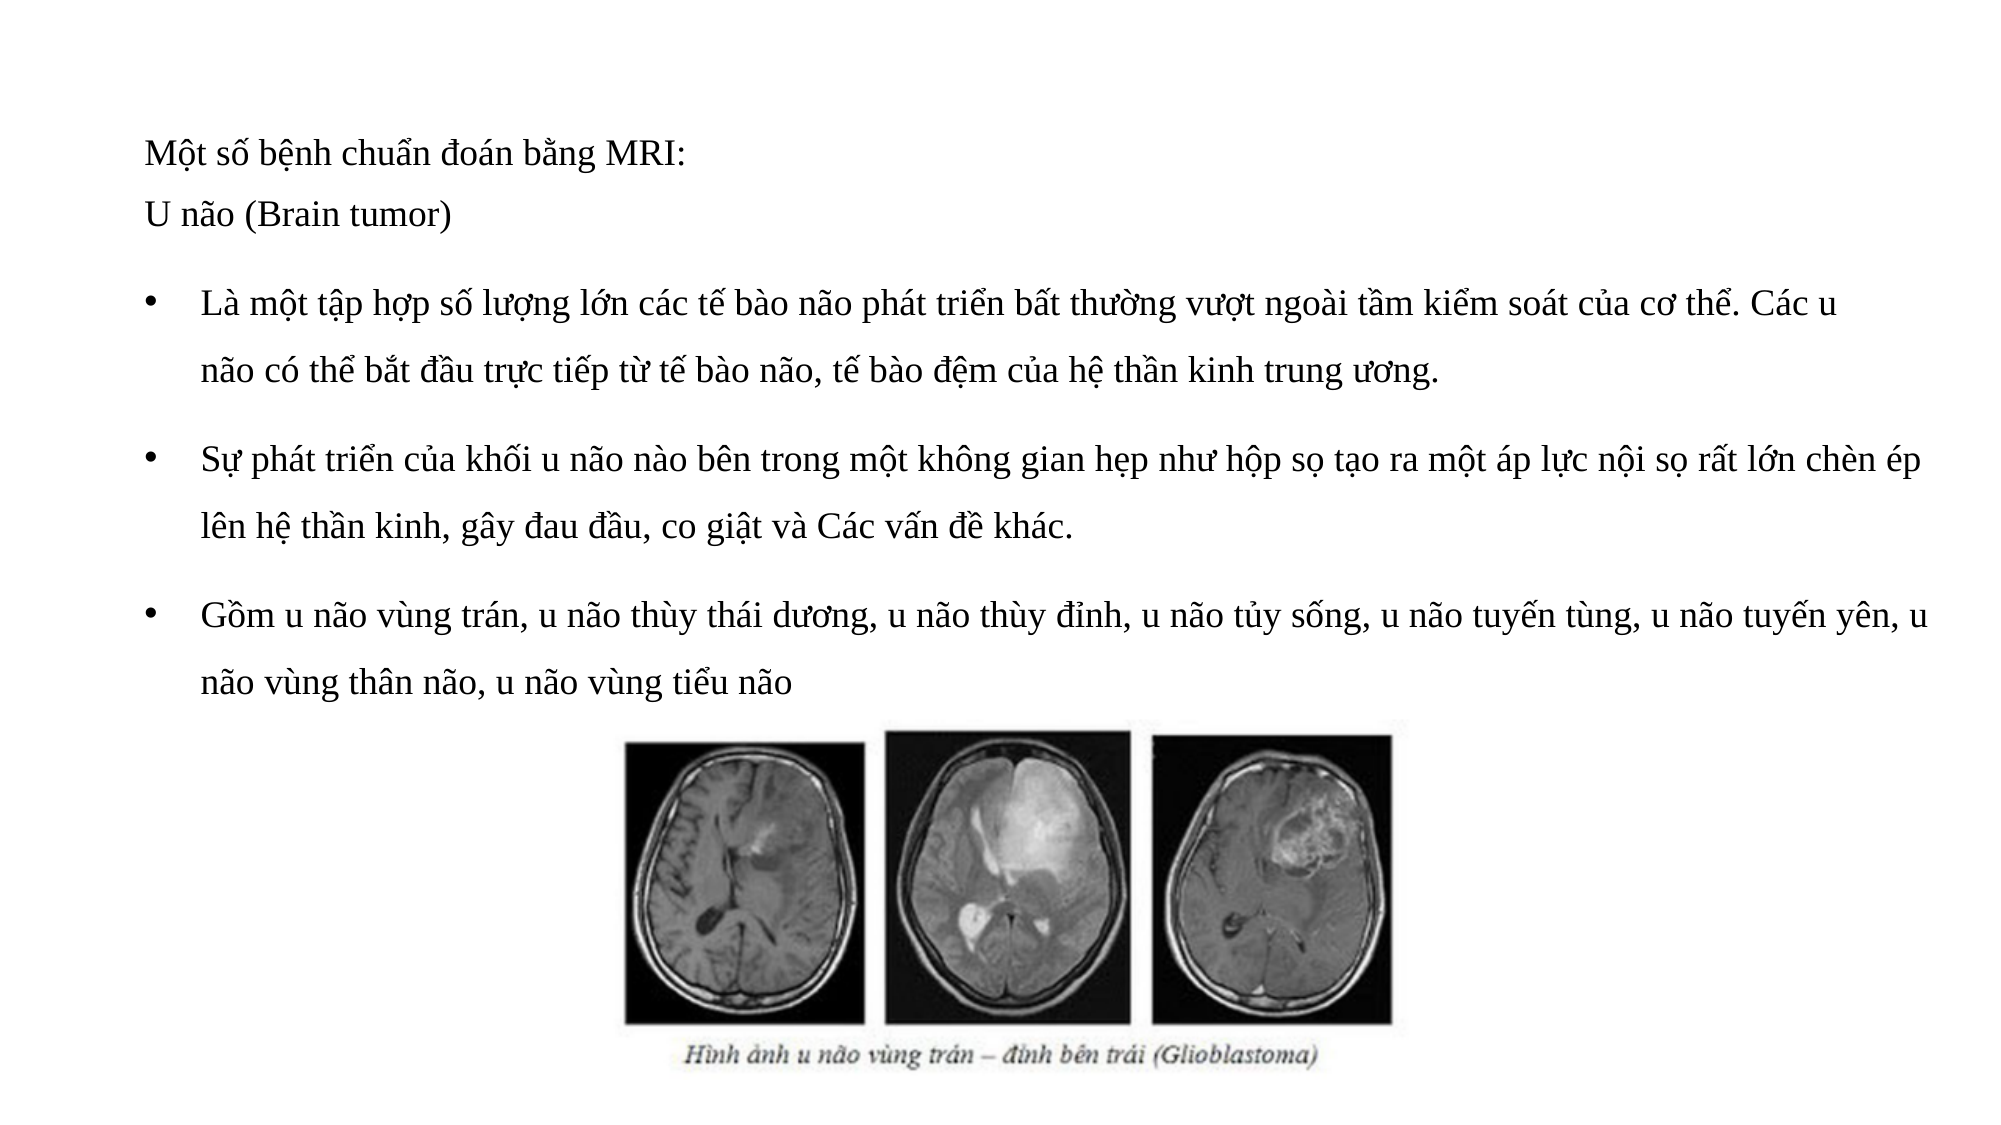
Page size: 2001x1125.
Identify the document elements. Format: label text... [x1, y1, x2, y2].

picture [600, 712, 1427, 1080]
subtitle Một số bệnh chuẩn đoán bằng MRI: U não (Brain tumor) Là một tập hợp số lượng lớn các tế bào não phát triển bất thường vượt ngoài tầm kiểm soát của cơ thể. Các u não có thể bắt đầu trực tiếp từ tế bào não, tế bào đệm của hệ thần kinh trung ương. Sự phát triển của khối u não nào bên trong một không gian hẹp như hộp sọ tạo ra một áp lực nội sọ rất lớn chèn ép lên hệ thần kinh, gây đau đầu, co giật và Các vấn đề khác. Gồm u não vùng trán, u não thùy thái dương, u não thùy đỉnh, u não tủy sống, u não tuyến tùng, u não tuyến yên, u não vùng thân não, u não vùng tiểu não [129, 125, 1956, 731]
